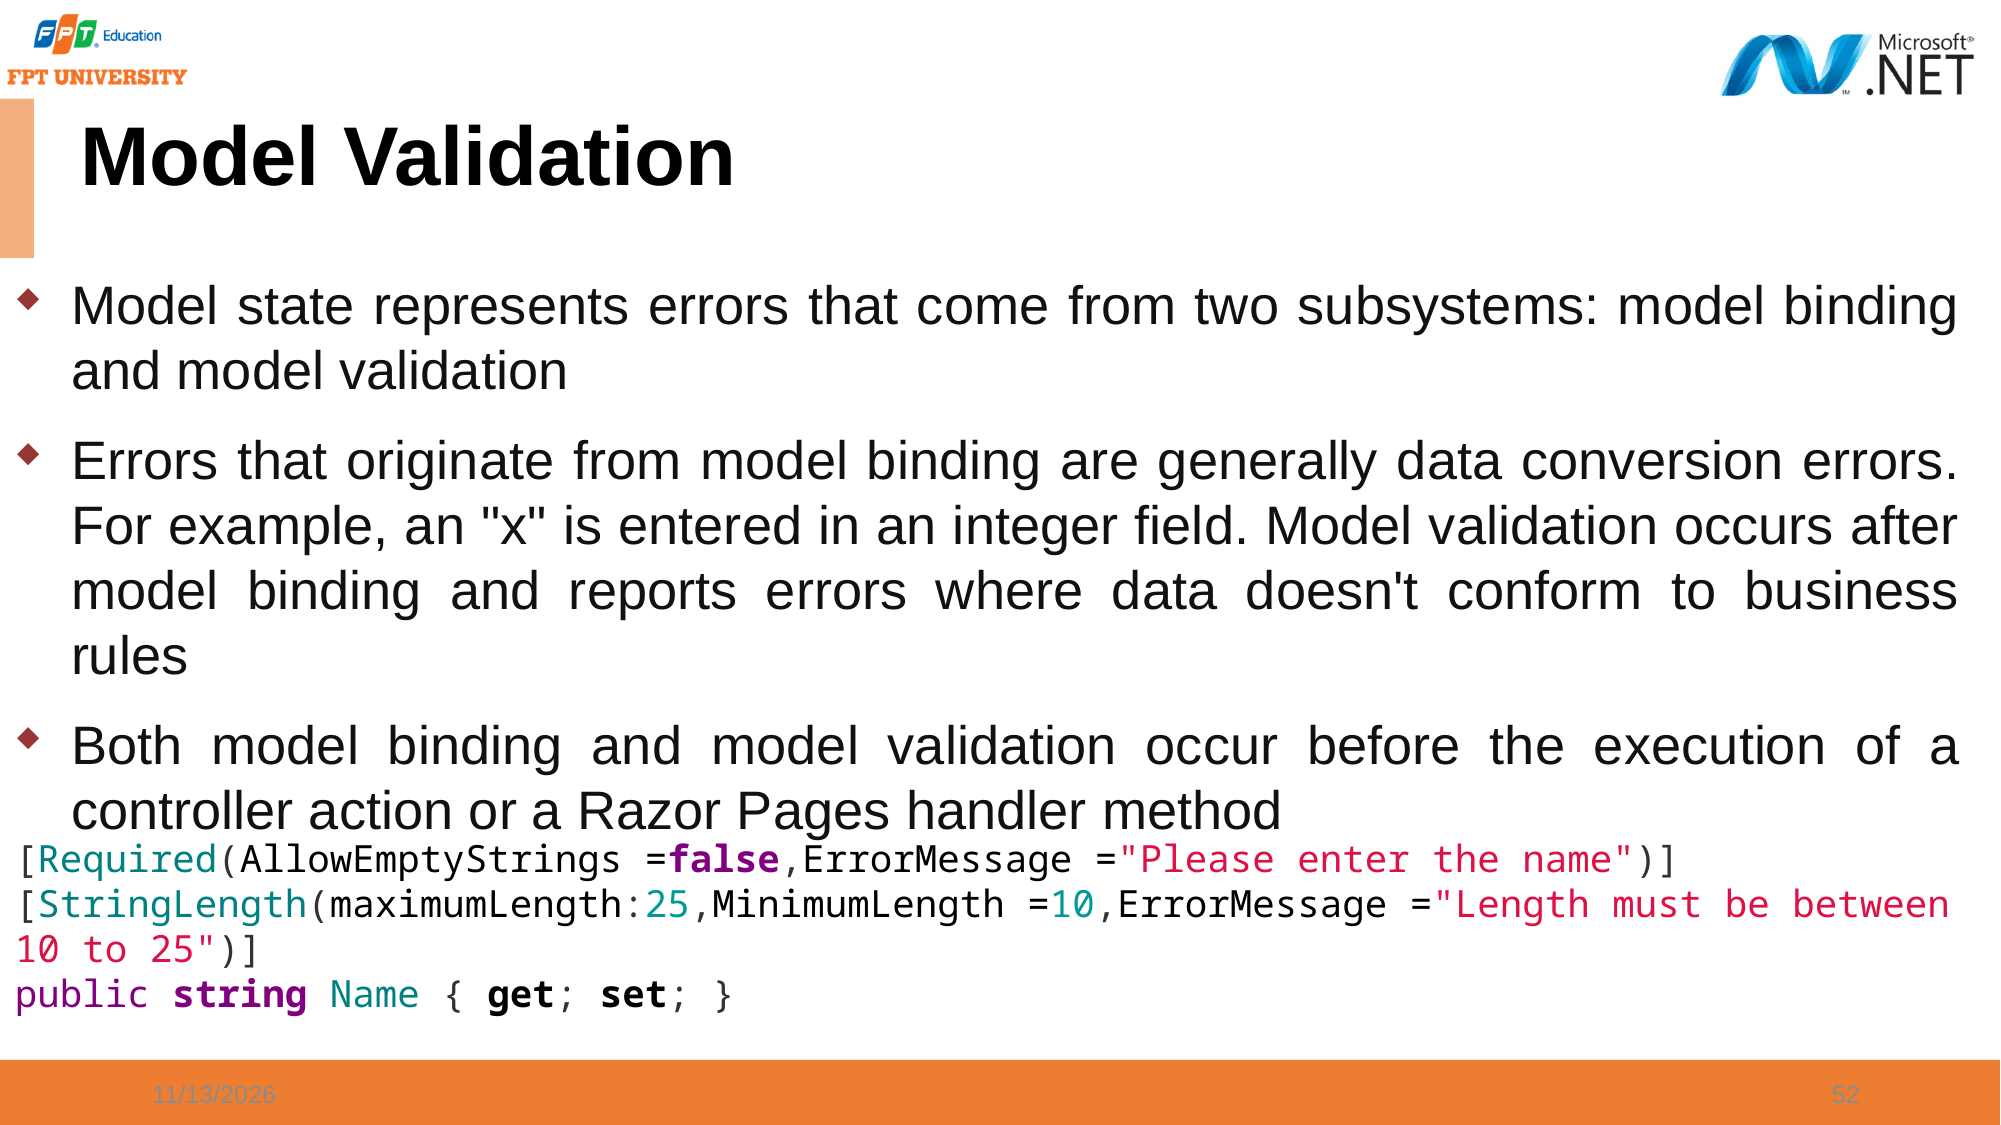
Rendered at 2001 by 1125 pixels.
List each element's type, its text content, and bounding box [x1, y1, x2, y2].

picture [0, 0, 194, 95]
title Model Validation [65, 111, 2000, 206]
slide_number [137, 1063, 588, 1123]
picture [1685, 0, 2001, 129]
text_box Model state represents errors that come from two subsystems: model binding and model validation Errors that originate from model binding are generally data conversion errors. For example, an "x" is entered in an integer field. Model validation occurs after model binding and reports errors where data doesn't conform to business rules Both model binding and model validation occur before the execution of a controller action or a Razor Pages handler method [0, 262, 1977, 827]
text_box [Required(AllowEmptyStrings =false,ErrorMessage ="Please enter the name")] [StringLength(maximumLength:25,MinimumLength =10,ErrorMessage ="Length must be between 10 to 25")] public string Name { get; set; } [0, 827, 2000, 1022]
slide_number 52 [1424, 1063, 1875, 1123]
